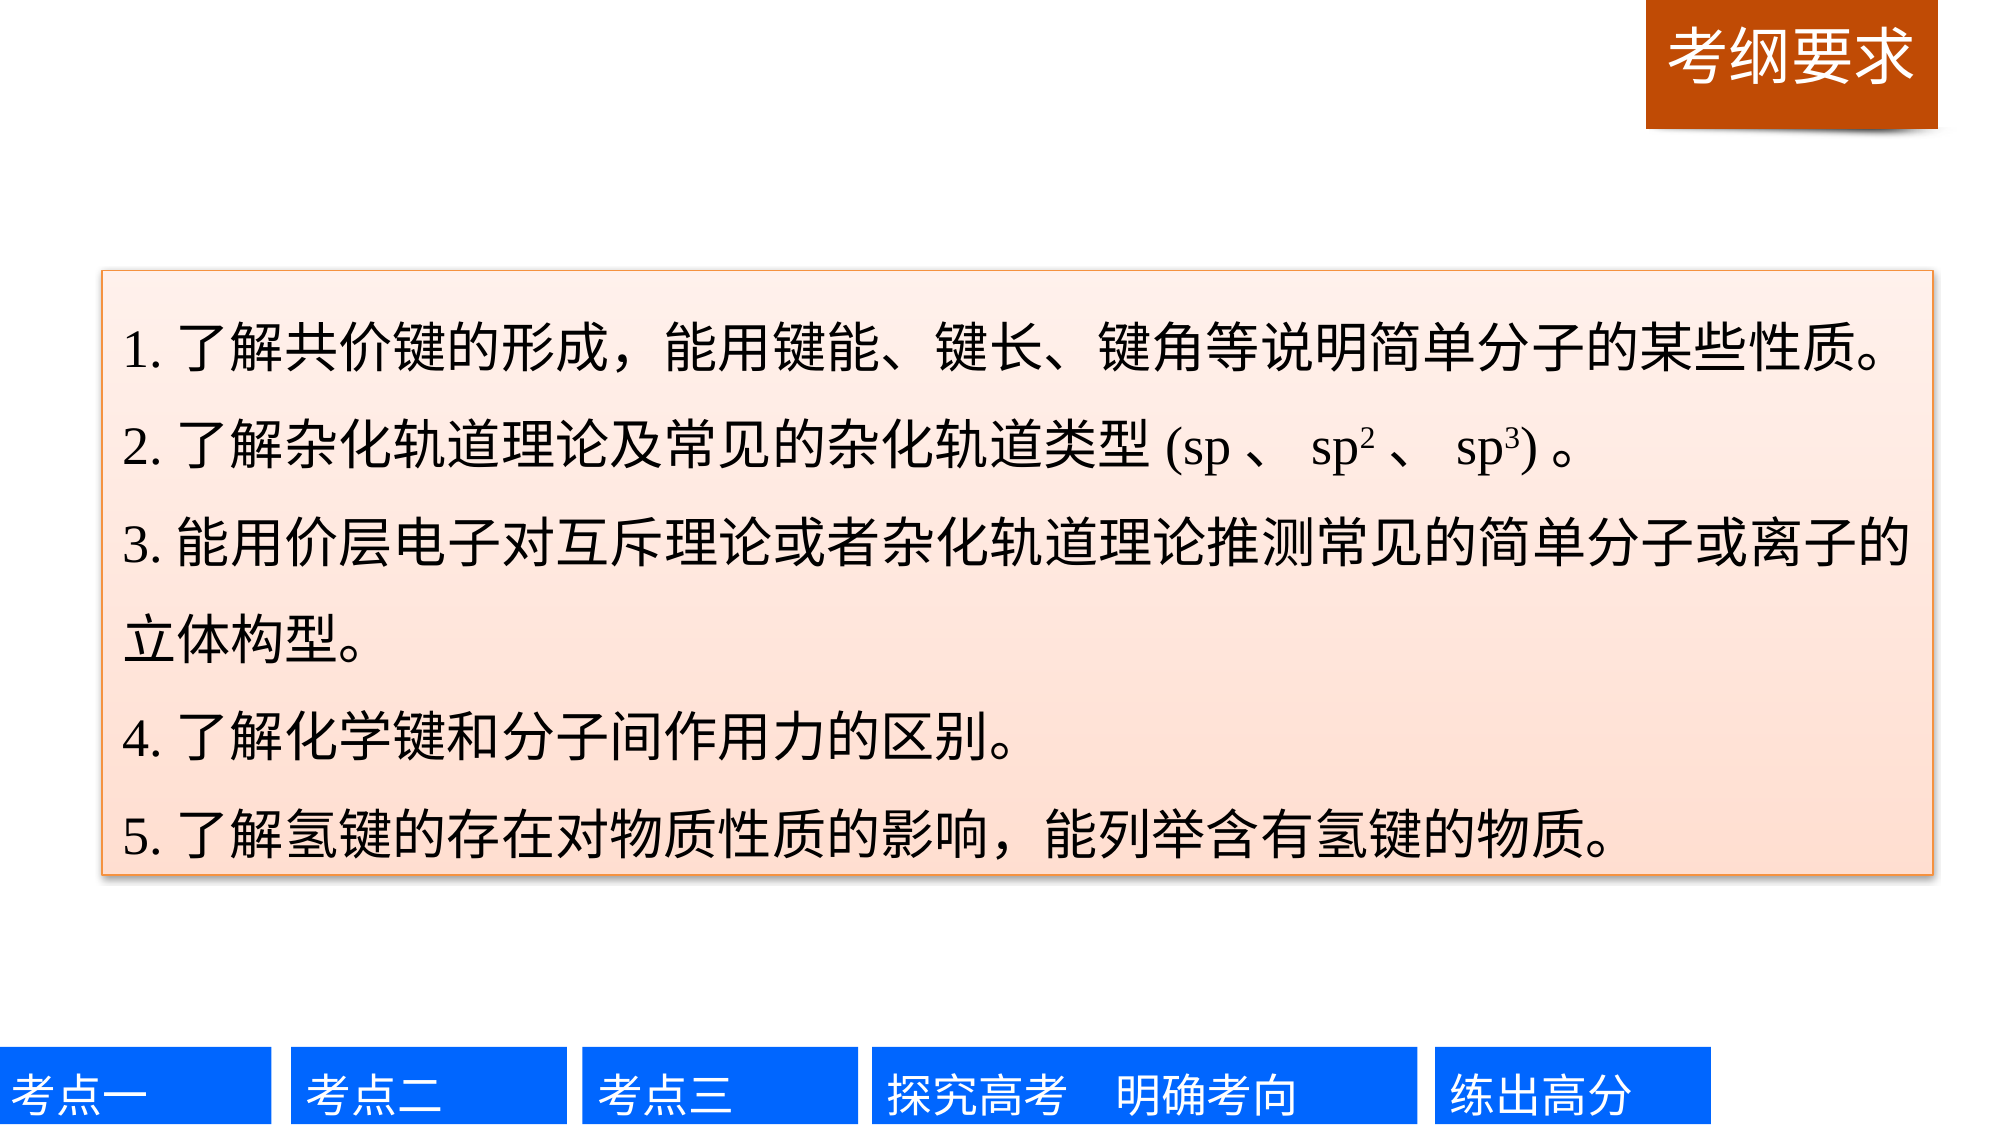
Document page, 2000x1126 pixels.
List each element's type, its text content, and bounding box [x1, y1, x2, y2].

text_box 1.了解共价键的形成，能用键能、键长、键角等说明简单分子的某些性质。 2.了解杂化轨道理论及常见的杂化轨道类型(sp、sp2、sp3)。 3.能用价层电子对互斥理论或者杂化轨道理论推测常见的简单分子或离子的立体构型。 4.了解化学键和分子间作用力的区别。 5.了解氢键的存在对物质性质的影响，能列举含有氢键的物质。 [101, 270, 1934, 876]
text_box 考点一 [0, 1045, 274, 1126]
text_box 考点三 [580, 1045, 860, 1126]
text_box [1646, 0, 1957, 141]
text_box 探究高考 明确考向 [870, 1045, 1419, 1126]
text_box 考点二 [289, 1045, 569, 1126]
text_box 练出高分 [1433, 1045, 1713, 1126]
